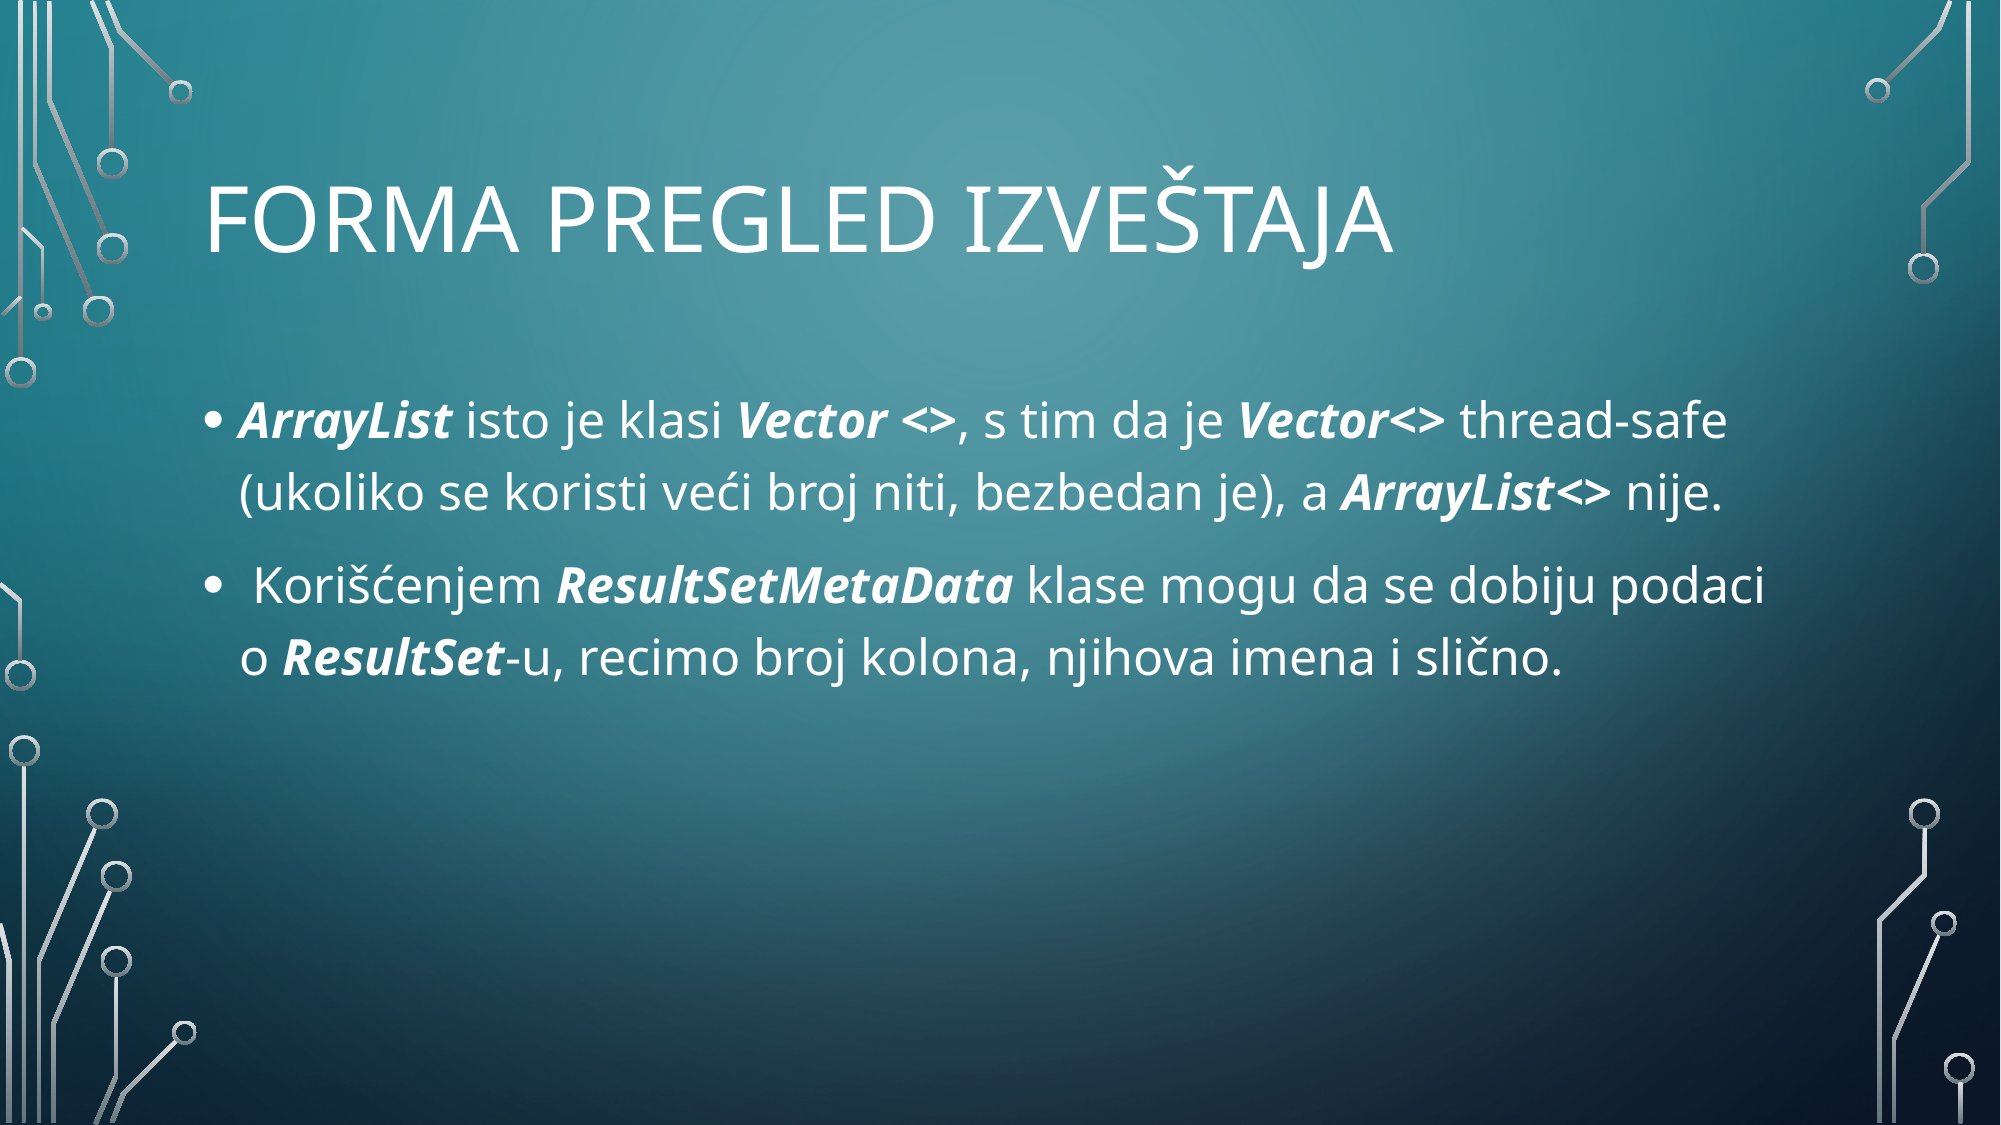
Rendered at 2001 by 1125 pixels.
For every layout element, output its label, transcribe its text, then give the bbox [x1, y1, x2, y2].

list ArrayList isto je klasi Vector <>, s tim da je Vector<> thread-safe (ukoliko se koristi veći broj niti, bezbedan je), a ArrayList<> nije. Korišćenjem ResultSetMetaData klase mogu da se dobiju podaci o ResultSet-u, recimo broj kolona, njihova imena i slično. [187, 369, 1813, 950]
title Forma PREGLED IZVEŠTAJA [187, 101, 1813, 344]
